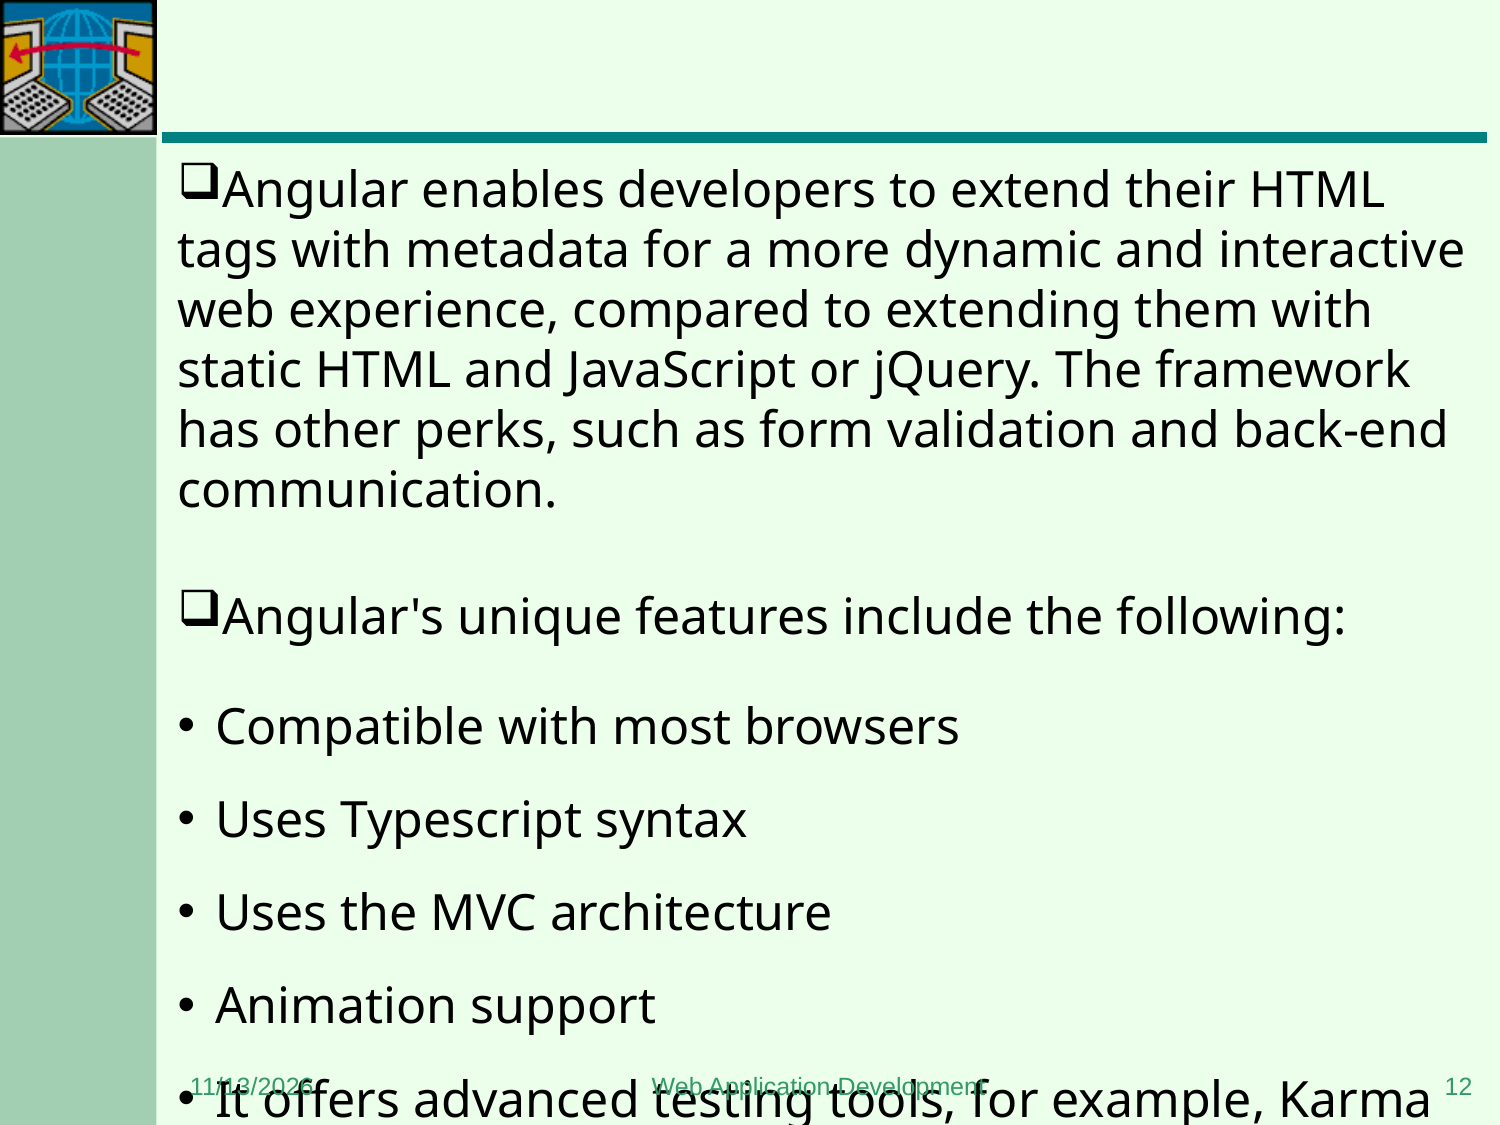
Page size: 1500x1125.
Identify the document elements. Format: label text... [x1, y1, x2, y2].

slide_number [174, 1062, 351, 1113]
slide_number 12 [1349, 1062, 1488, 1113]
footer Web Application Development [612, 1062, 1026, 1113]
list Angular enables developers to extend their HTML tags with metadata for a more dynamic and interactive web experience, compared to extending them with static HTML and JavaScript or jQuery. The framework has other perks, such as form validation and back-end communication. Angular's unique features include the following: Compatible with most browsers Uses Typescript syntax Uses the MVC architecture Animation support It offers advanced testing tools, for example, Karma and Jasmine. [162, 149, 1488, 1050]
picture [0, 0, 157, 135]
